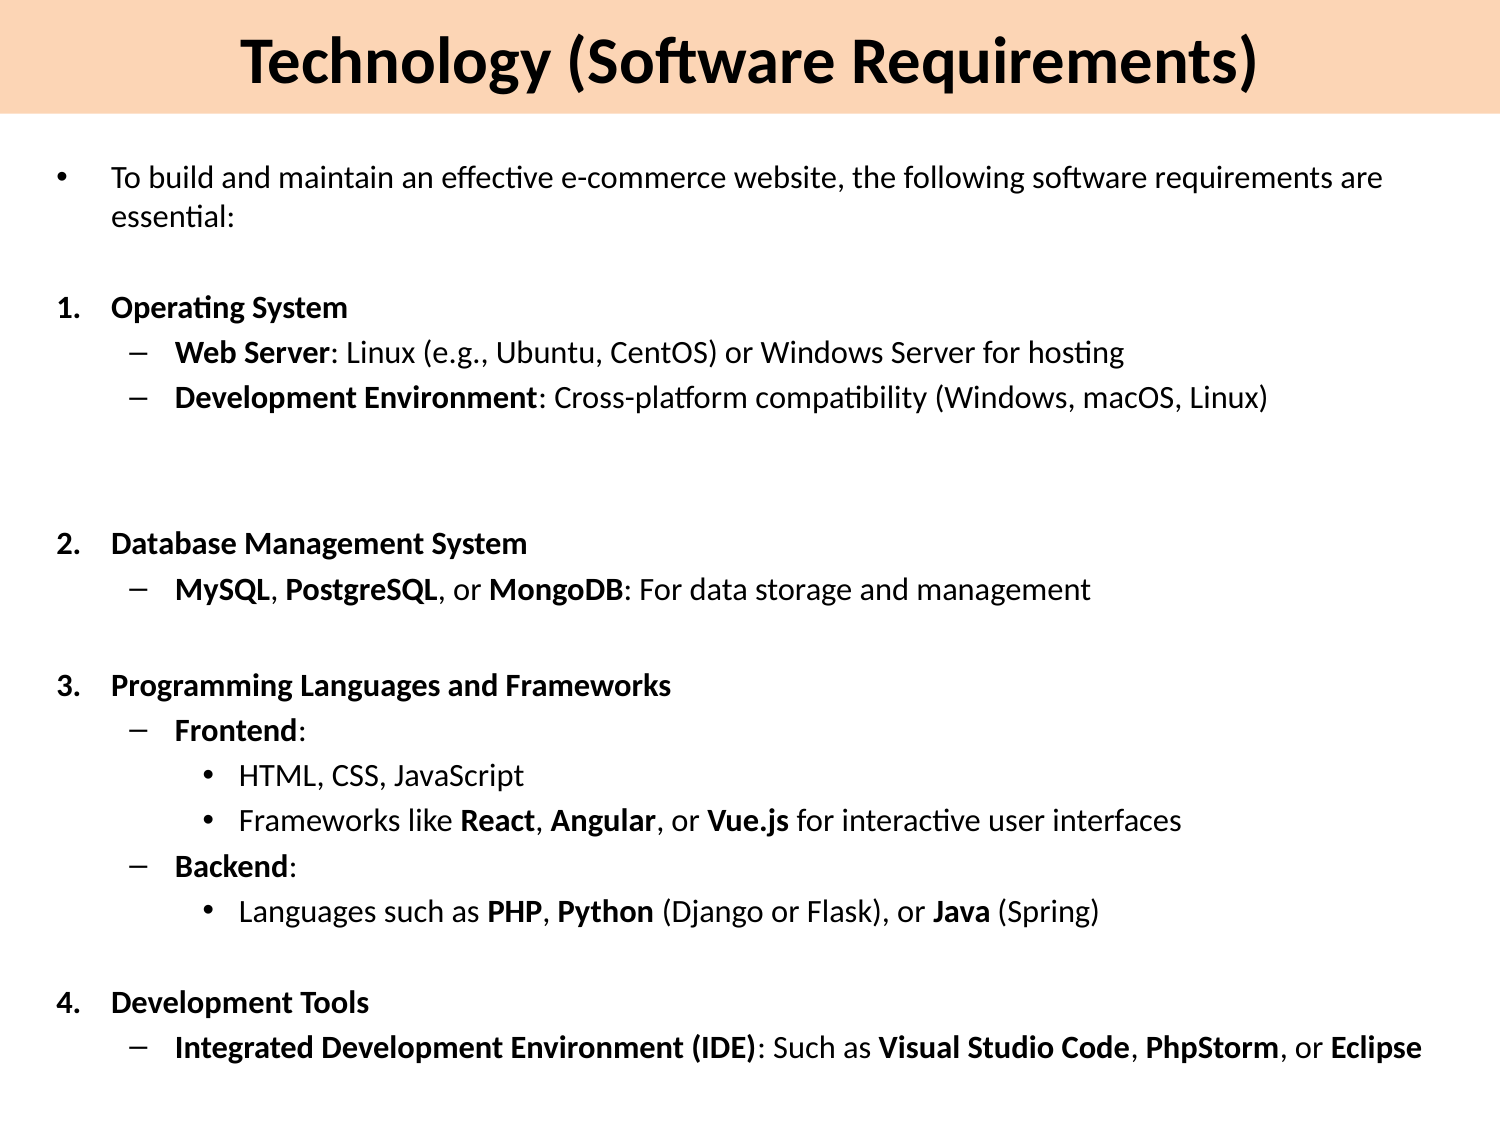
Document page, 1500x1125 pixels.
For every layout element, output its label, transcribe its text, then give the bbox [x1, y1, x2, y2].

list To build and maintain an effective e-commerce website, the following software requirements are essential: 1. Operating System Web Server: Linux (e.g., Ubuntu, CentOS) or Windows Server for hosting Development Environment: Cross-platform compatibility (Windows, macOS, Linux) 2. Database Management System MySQL, PostgreSQL, or MongoDB: For data storage and management 3. Programming Languages and Frameworks Frontend: HTML, CSS, JavaScript Frameworks like React, Angular, or Vue.js for interactive user interfaces Backend: Languages such as PHP, Python (Django or Flask), or Java (Spring) 4. Development Tools Integrated Development Environment (IDE): Such as Visual Studio Code, PhpStorm, or Eclipse [41, 149, 1447, 1106]
title Technology (Software Requirements) [0, 0, 1500, 114]
